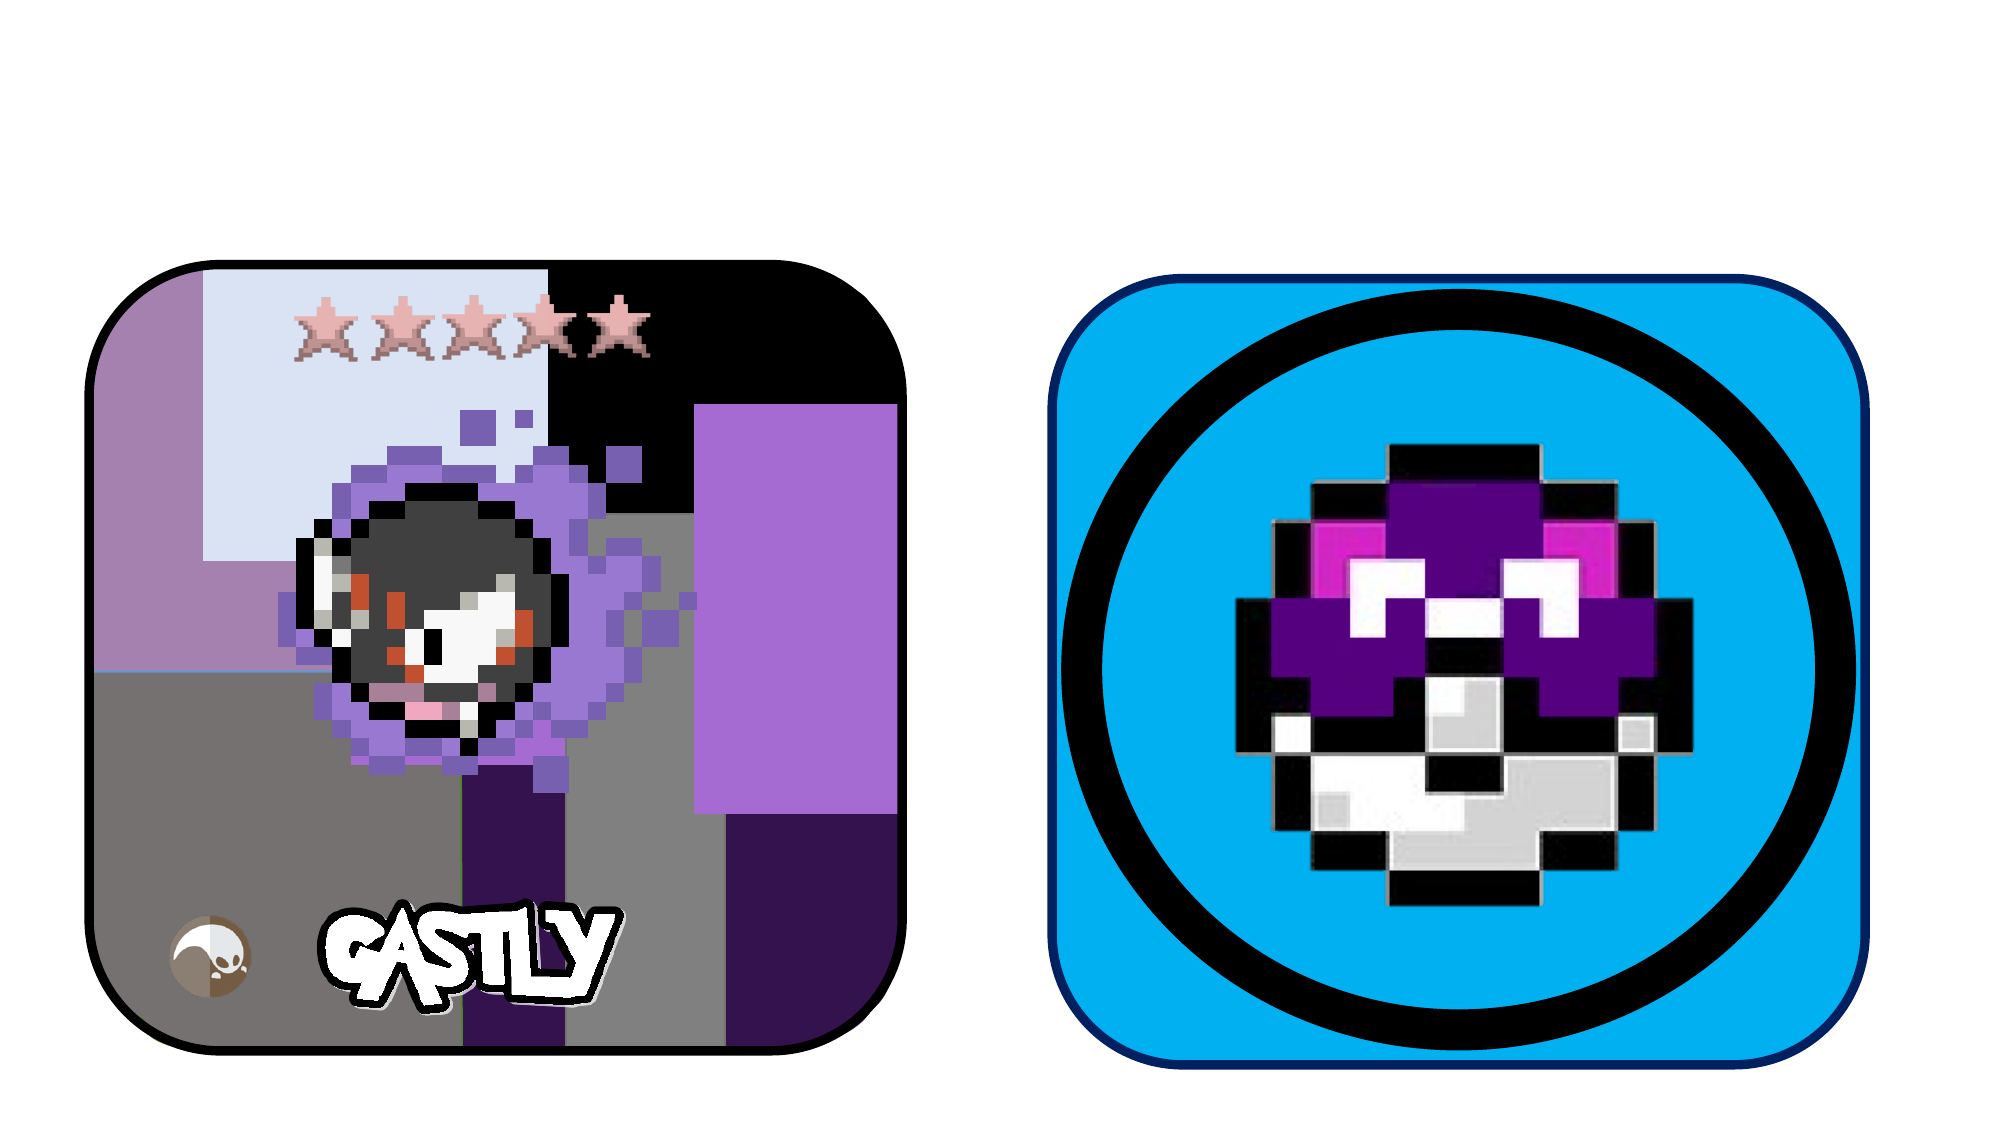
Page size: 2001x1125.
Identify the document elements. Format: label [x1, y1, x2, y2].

text_box [86, 263, 905, 1053]
text_box [1052, 278, 1866, 1065]
